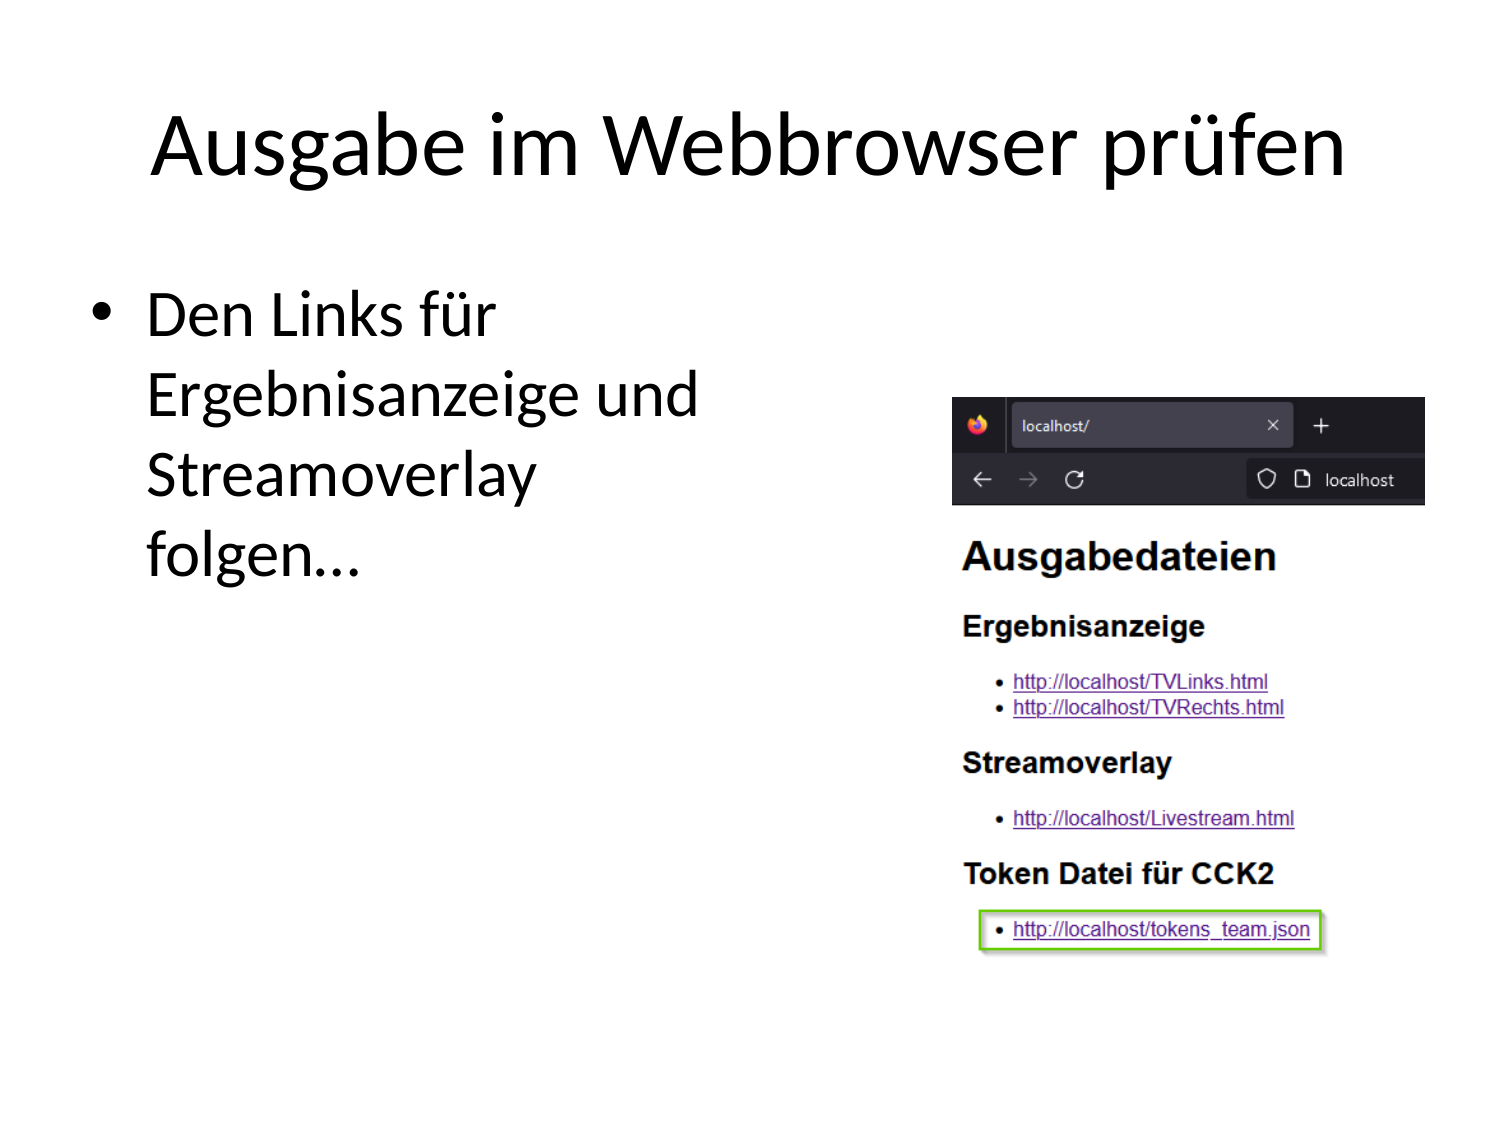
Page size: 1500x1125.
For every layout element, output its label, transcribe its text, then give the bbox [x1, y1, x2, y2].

picture [952, 396, 1426, 976]
list Den Links für Ergebnisanzeige und Streamoverlay folgen… [75, 262, 1425, 1005]
title Ausgabe im Webbrowser prüfen [75, 45, 1425, 233]
